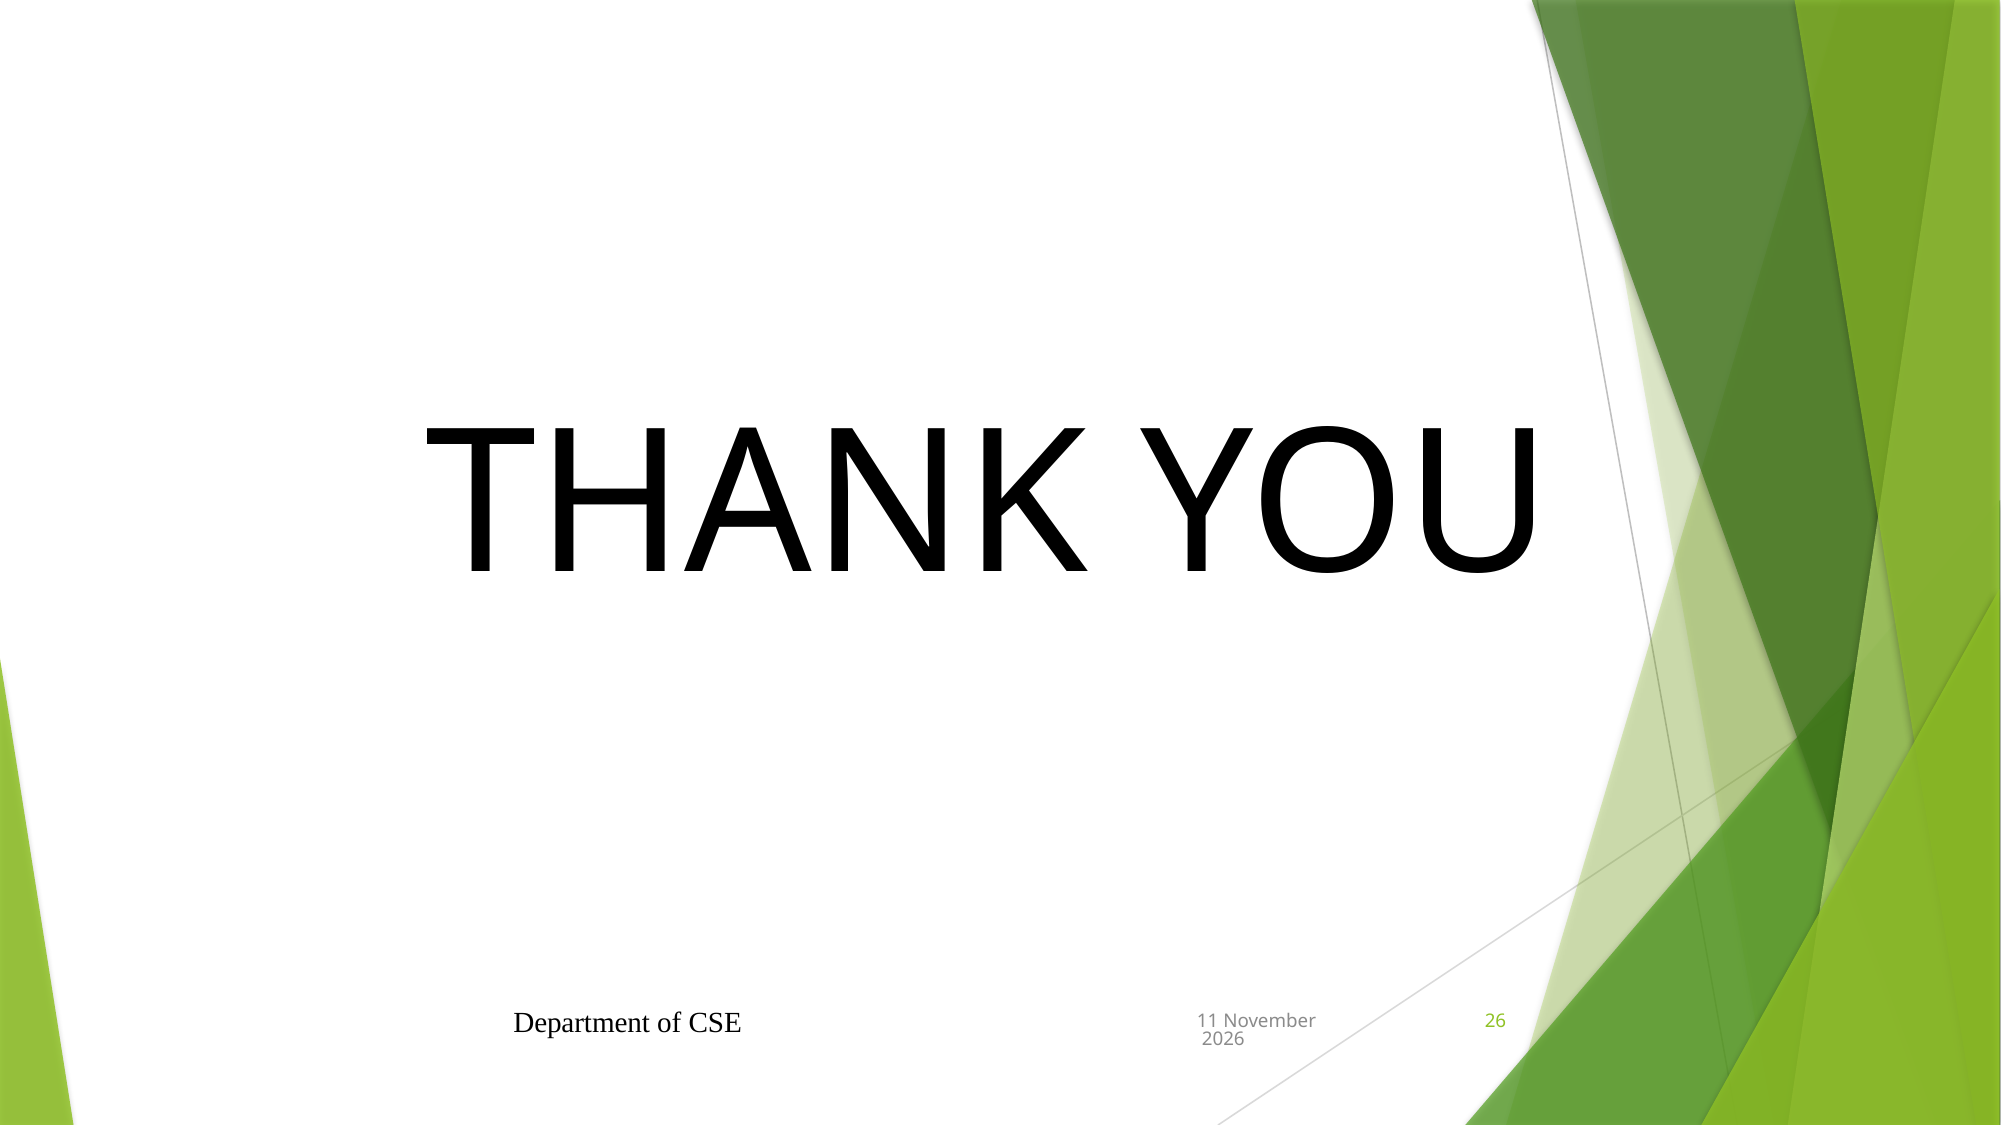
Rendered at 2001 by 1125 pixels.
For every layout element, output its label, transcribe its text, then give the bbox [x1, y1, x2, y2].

text_box THANK YOU [410, 364, 1805, 619]
slide_number 26 [1409, 991, 1522, 1051]
footer Department of CSE [111, 991, 1145, 1051]
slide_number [1181, 991, 1332, 1051]
